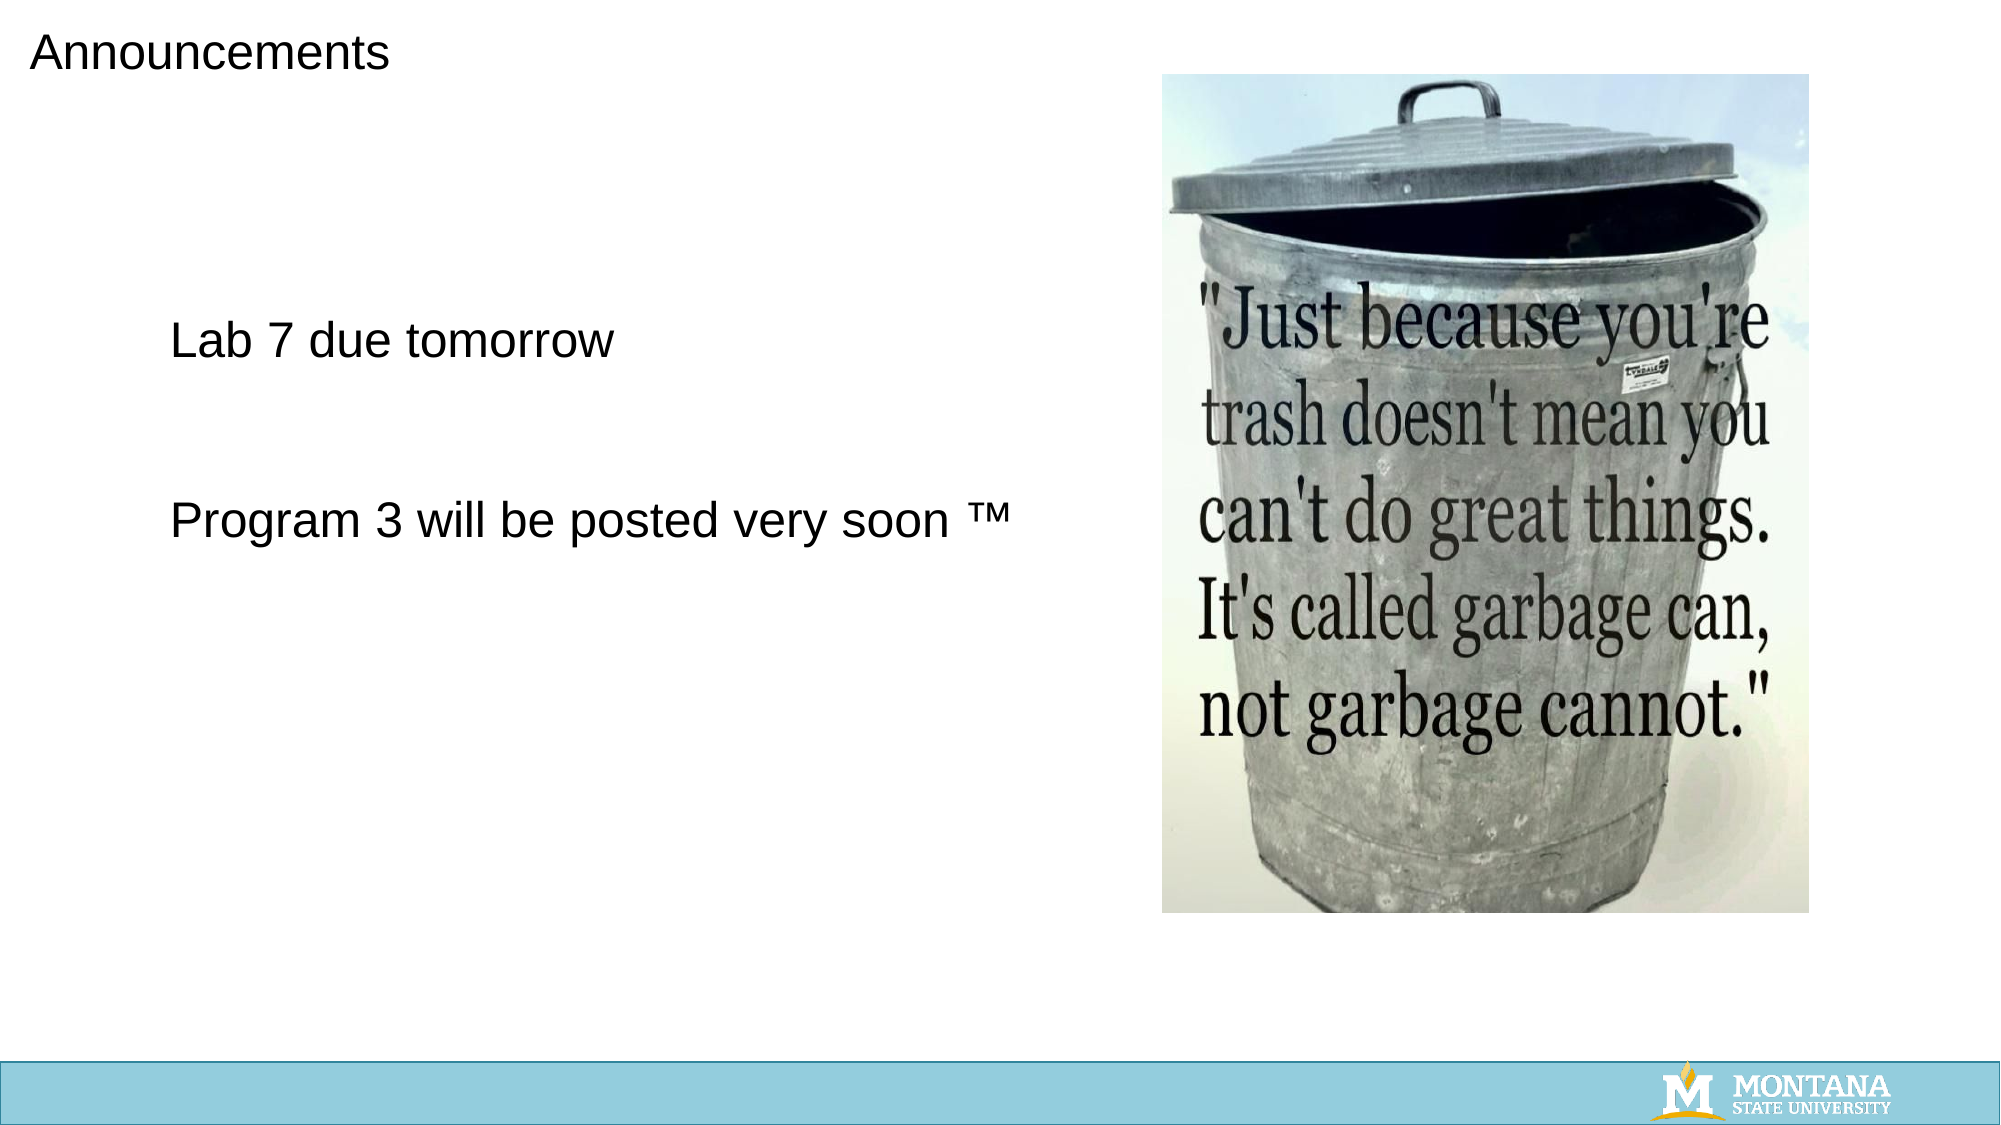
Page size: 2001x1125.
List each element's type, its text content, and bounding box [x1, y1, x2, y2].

text_box Announcements [14, 12, 406, 88]
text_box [1892, 1060, 2000, 1125]
text_box Lab 7 due tomorrow Program 3 will be posted very soon ™ [155, 299, 1030, 555]
picture [1162, 74, 1809, 913]
picture [1649, 1060, 1892, 1122]
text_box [0, 1060, 1647, 1125]
